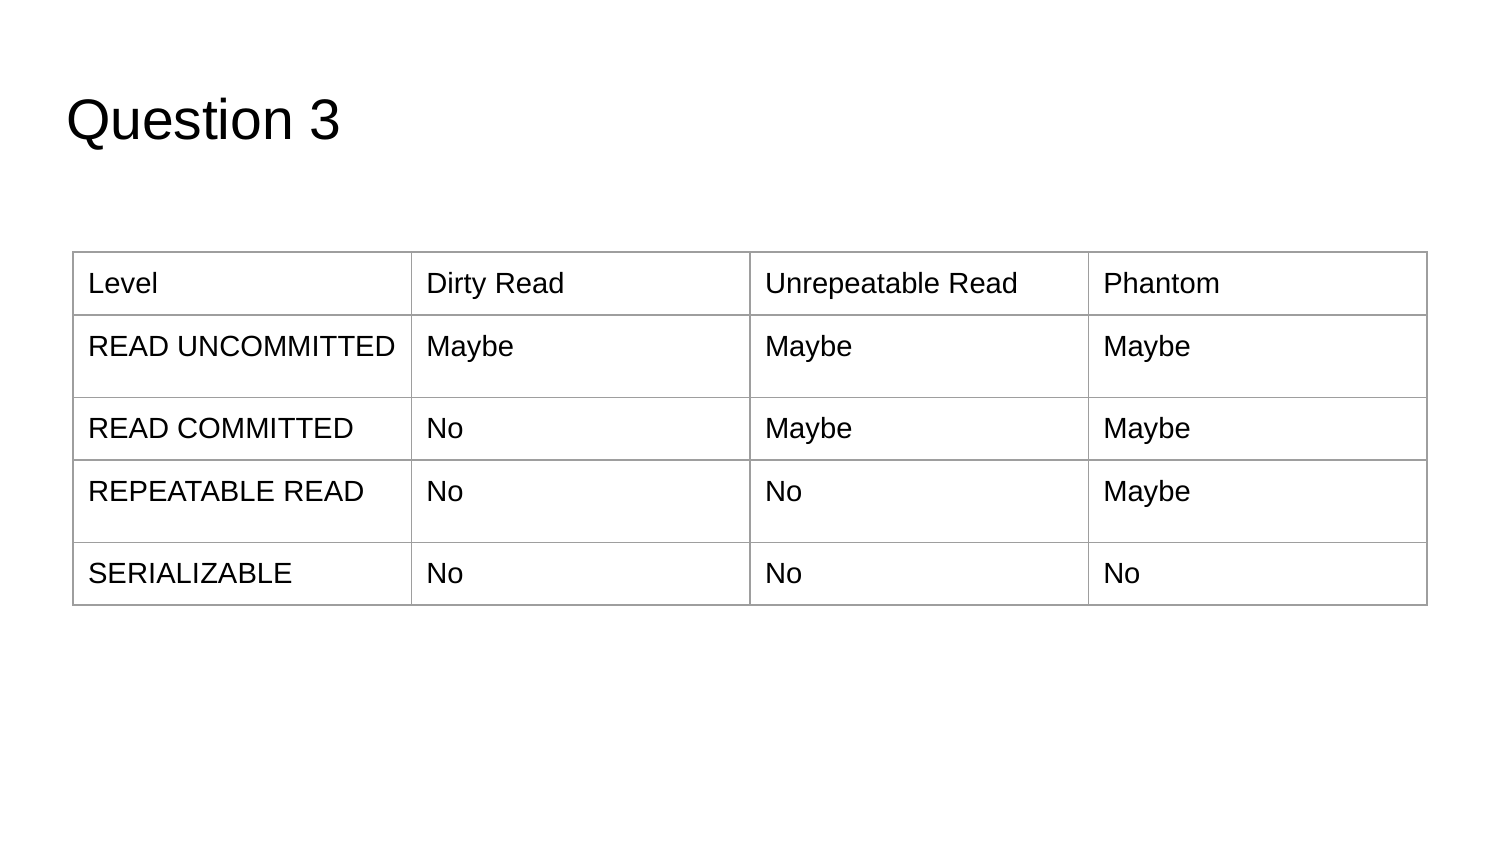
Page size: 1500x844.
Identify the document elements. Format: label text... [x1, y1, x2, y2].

table_cell No [751, 461, 1088, 542]
table_header Dirty Read [412, 253, 749, 314]
table_cell READ COMMITTED [74, 398, 411, 459]
table_cell Maybe [751, 316, 1088, 397]
table_header Phantom [1089, 253, 1426, 314]
table_header Unrepeatable Read [751, 253, 1088, 314]
table_cell No [1089, 543, 1426, 604]
table_cell Maybe [1089, 398, 1426, 459]
title Question 3 [51, 72, 1449, 167]
table_cell Maybe [1089, 461, 1426, 542]
table_header Level [74, 253, 411, 314]
table_cell SERIALIZABLE [74, 543, 411, 604]
table_cell Maybe [1089, 316, 1426, 397]
table_cell READ UNCOMMITTED [74, 316, 411, 397]
table_cell Maybe [751, 398, 1088, 459]
table_cell No [412, 543, 749, 604]
table_cell No [751, 543, 1088, 604]
table_cell No [412, 398, 749, 459]
table_cell REPEATABLE READ [74, 461, 411, 542]
table_cell No [412, 461, 749, 542]
table_cell Maybe [412, 316, 749, 397]
